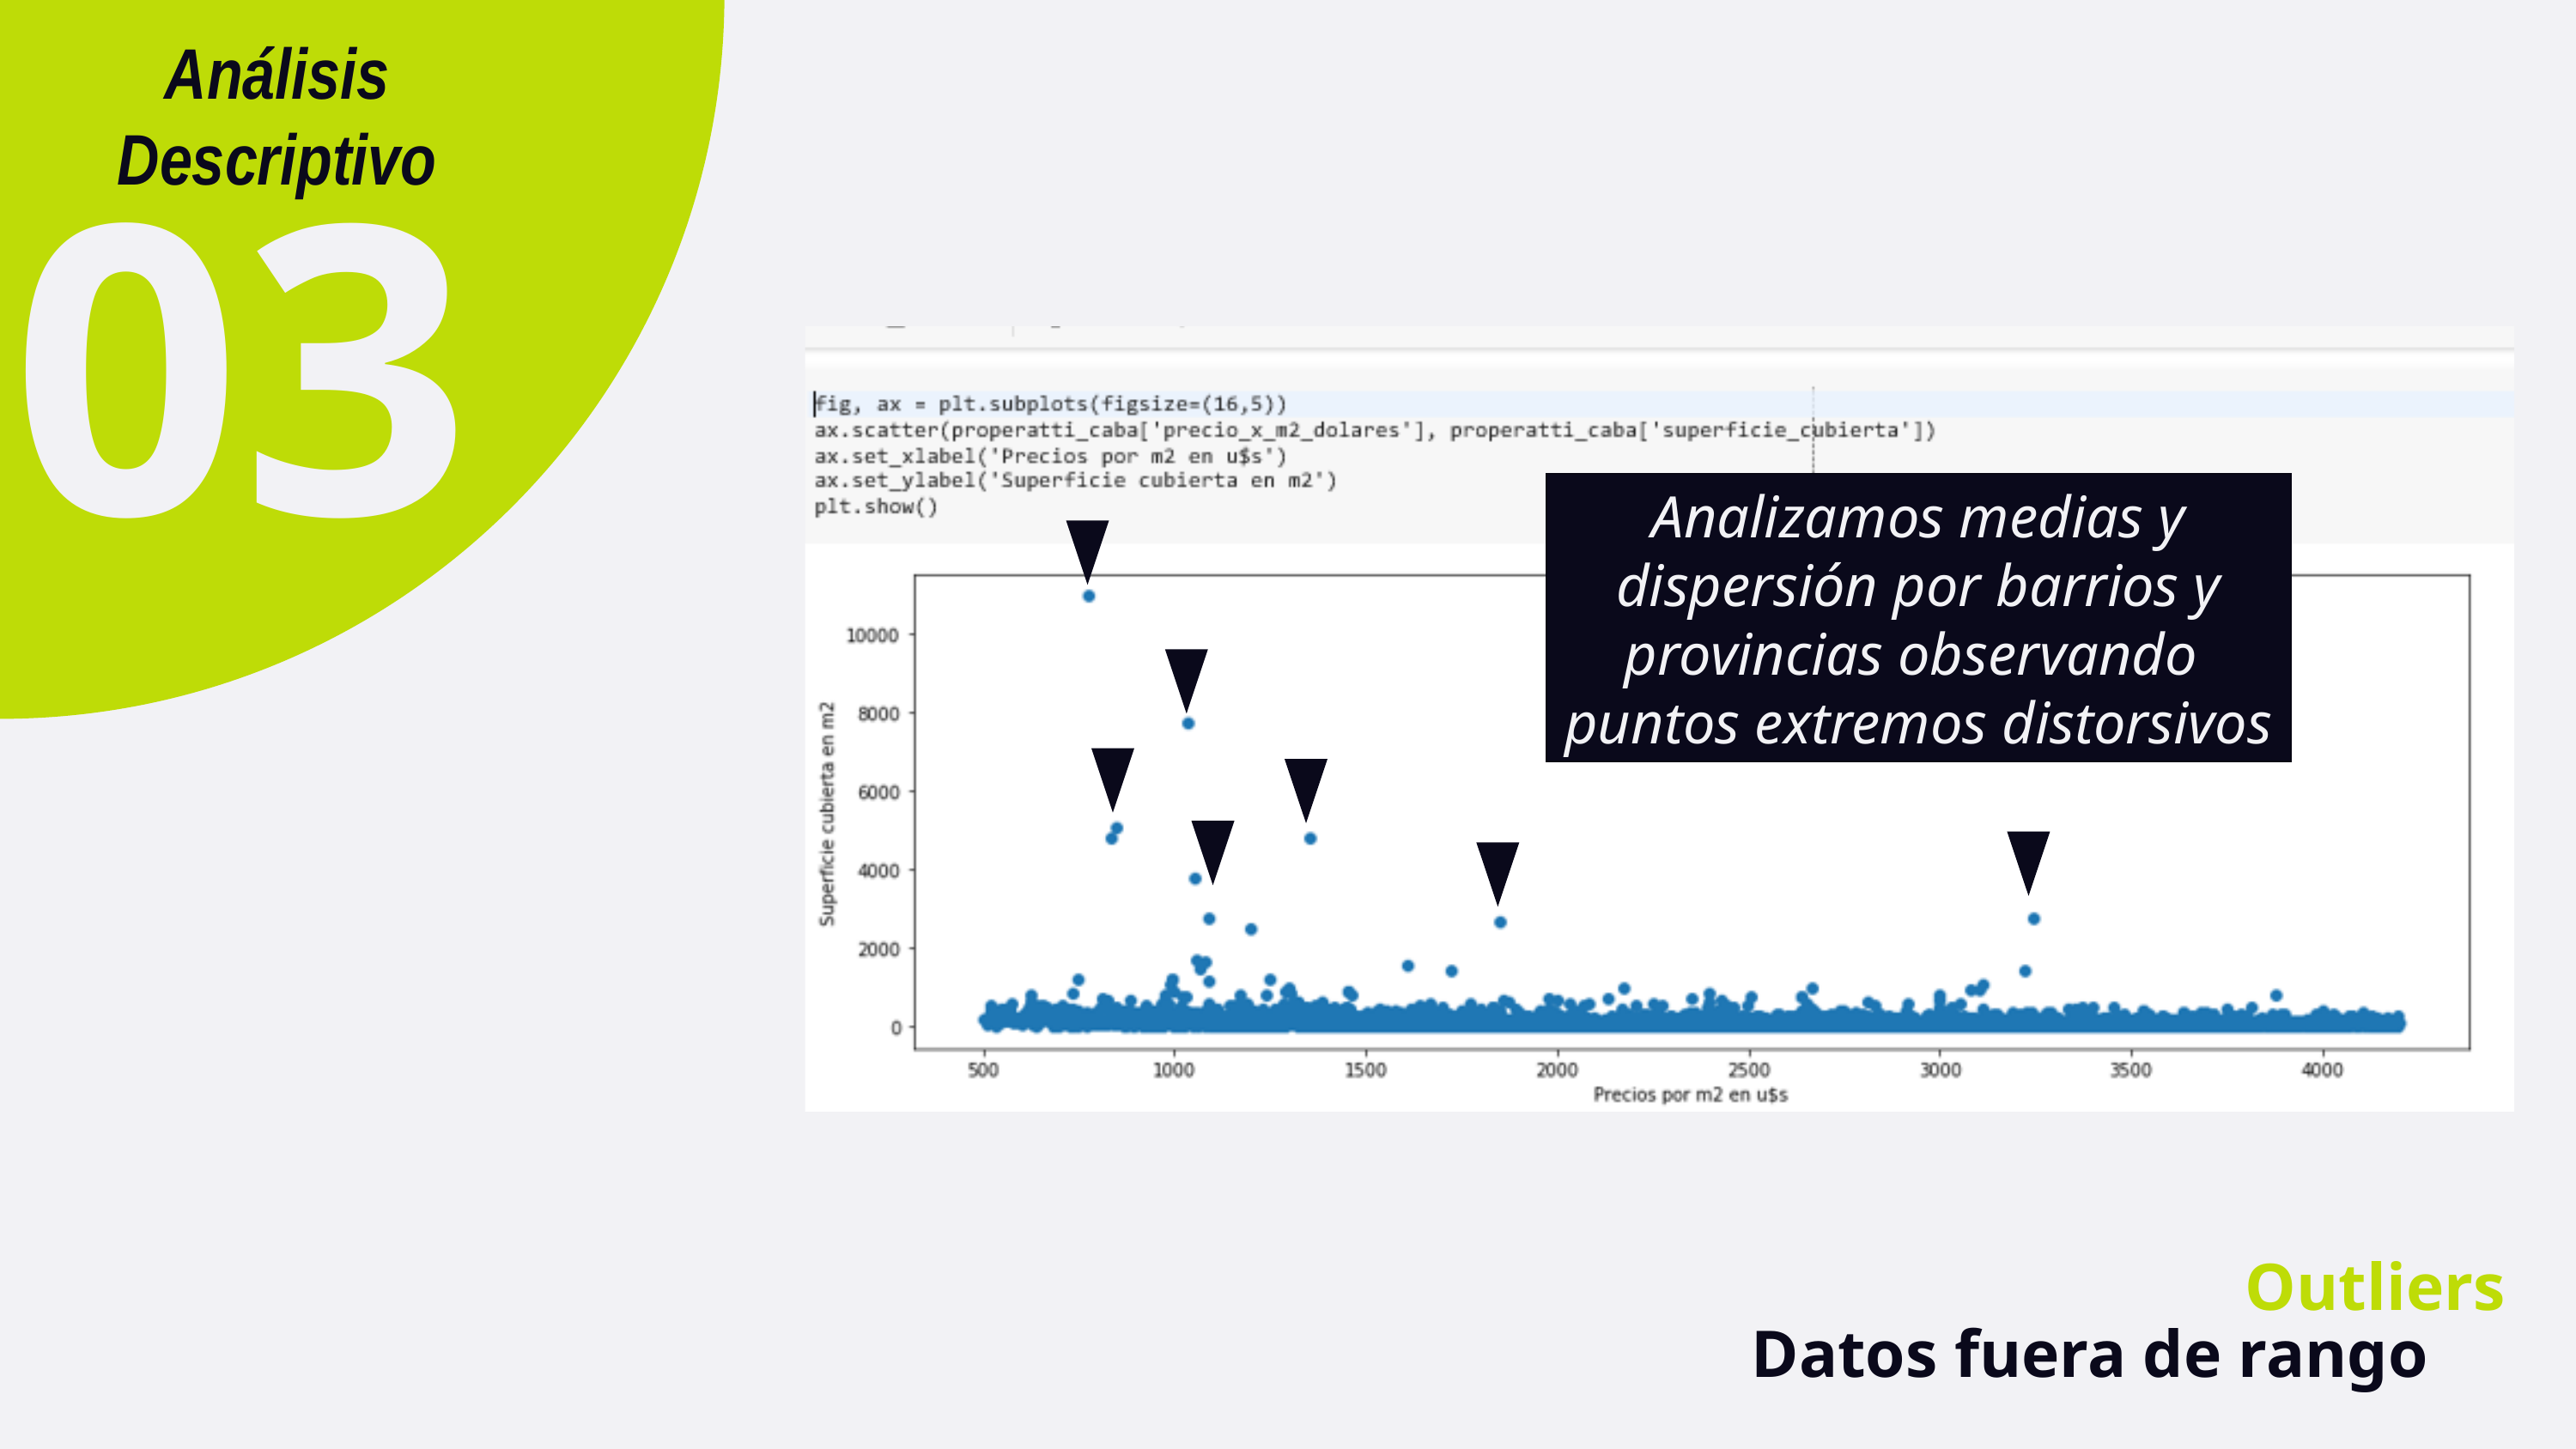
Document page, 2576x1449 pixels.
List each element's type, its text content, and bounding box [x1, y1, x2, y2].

text_box 03 [0, 106, 485, 602]
text_box Outliers [2233, 1239, 2576, 1330]
text_box Datos fuera de rango [1739, 1306, 2576, 1397]
text_box Análisis Descriptivo [39, 21, 515, 206]
text_box [0, 0, 726, 534]
text_box [0, 602, 397, 720]
picture [805, 326, 2515, 1112]
